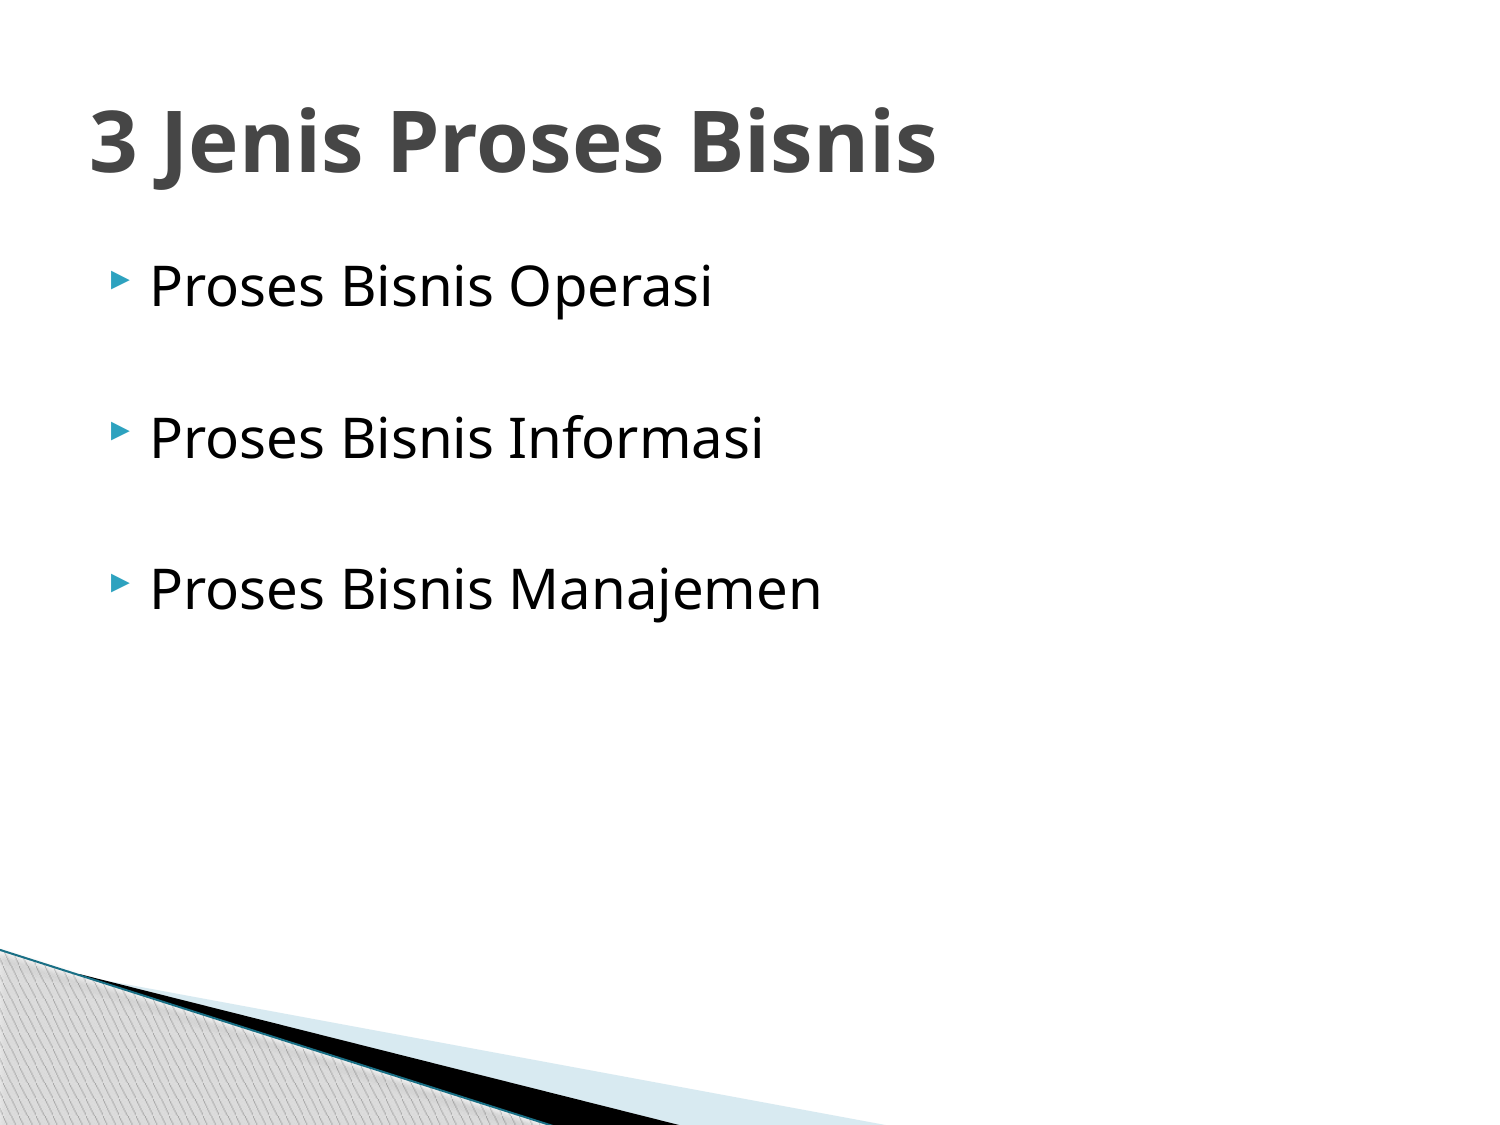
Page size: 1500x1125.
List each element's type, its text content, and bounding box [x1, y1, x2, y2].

title 3 Jenis Proses Bisnis [75, 45, 1425, 233]
list Proses Bisnis Operasi Proses Bisnis Informasi Proses Bisnis Manajemen [74, 242, 1426, 986]
